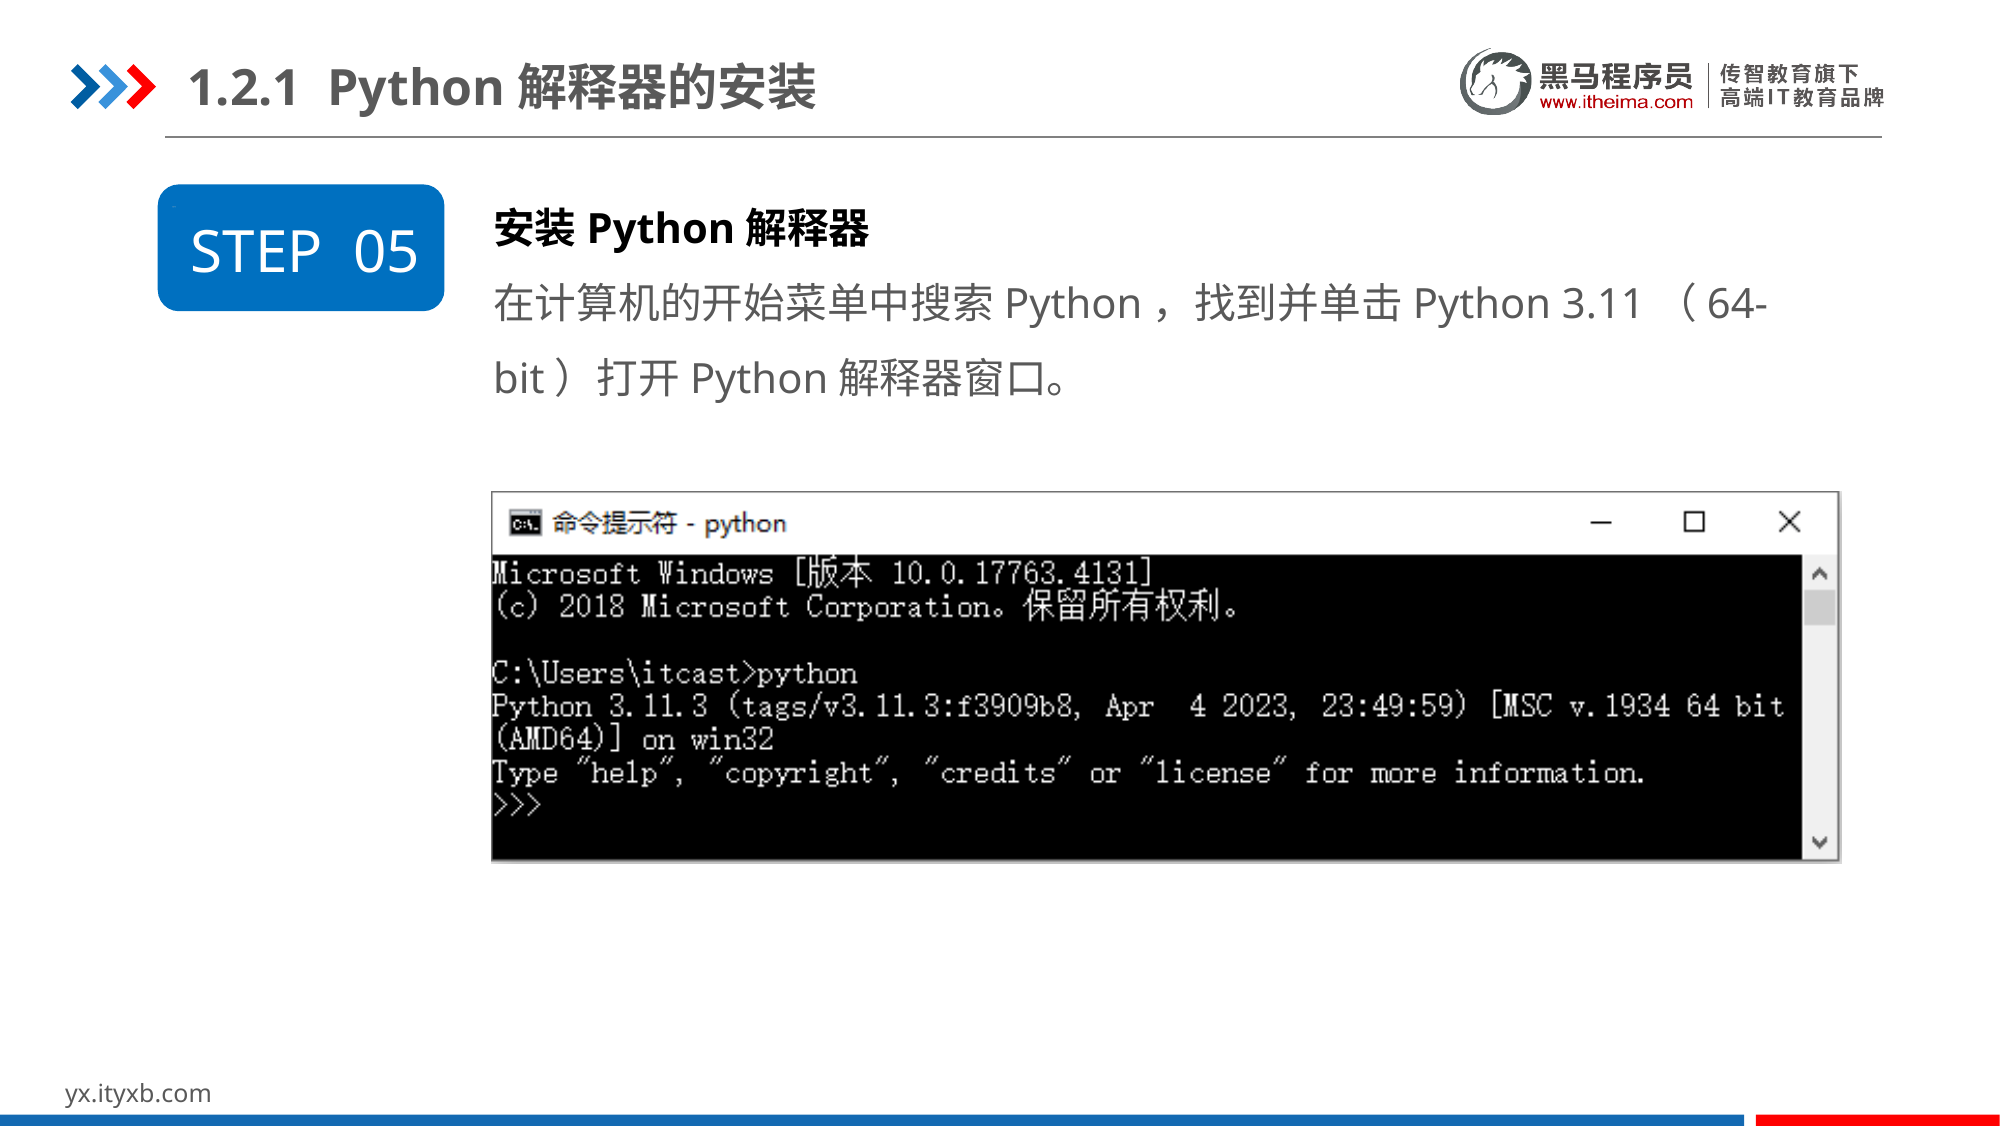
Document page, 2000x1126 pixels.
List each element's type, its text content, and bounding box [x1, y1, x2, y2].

text_box STEP 05 [172, 206, 439, 292]
text_box [155, 182, 447, 314]
text_box 1.2.1 Python解释器的安装 [187, 43, 941, 127]
picture [1460, 48, 1887, 115]
text_box 安装Python解释器 在计算机的开始菜单中搜索Python，找到并单击Python 3.11（64-bit）打开Python解释器窗口。 [478, 169, 1874, 409]
picture [491, 491, 1842, 865]
